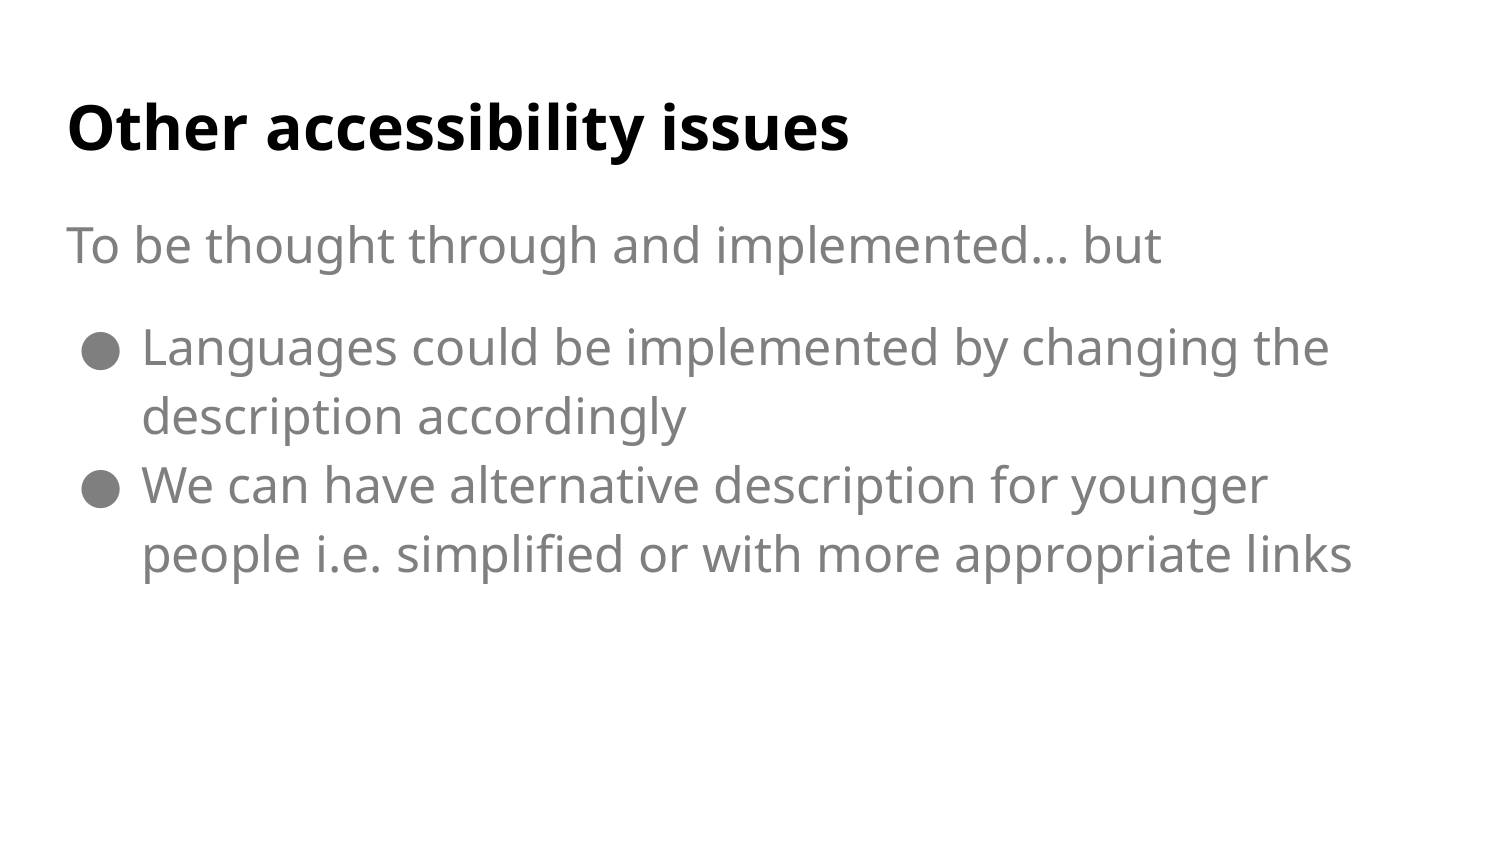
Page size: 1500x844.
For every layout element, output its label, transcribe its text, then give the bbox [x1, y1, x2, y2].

list To be thought through and implemented… but Languages could be implemented by changing the description accordingly We can have alternative description for younger people i.e. simplified or with more appropriate links [51, 189, 1449, 750]
title Other accessibility issues [51, 72, 1449, 176]
